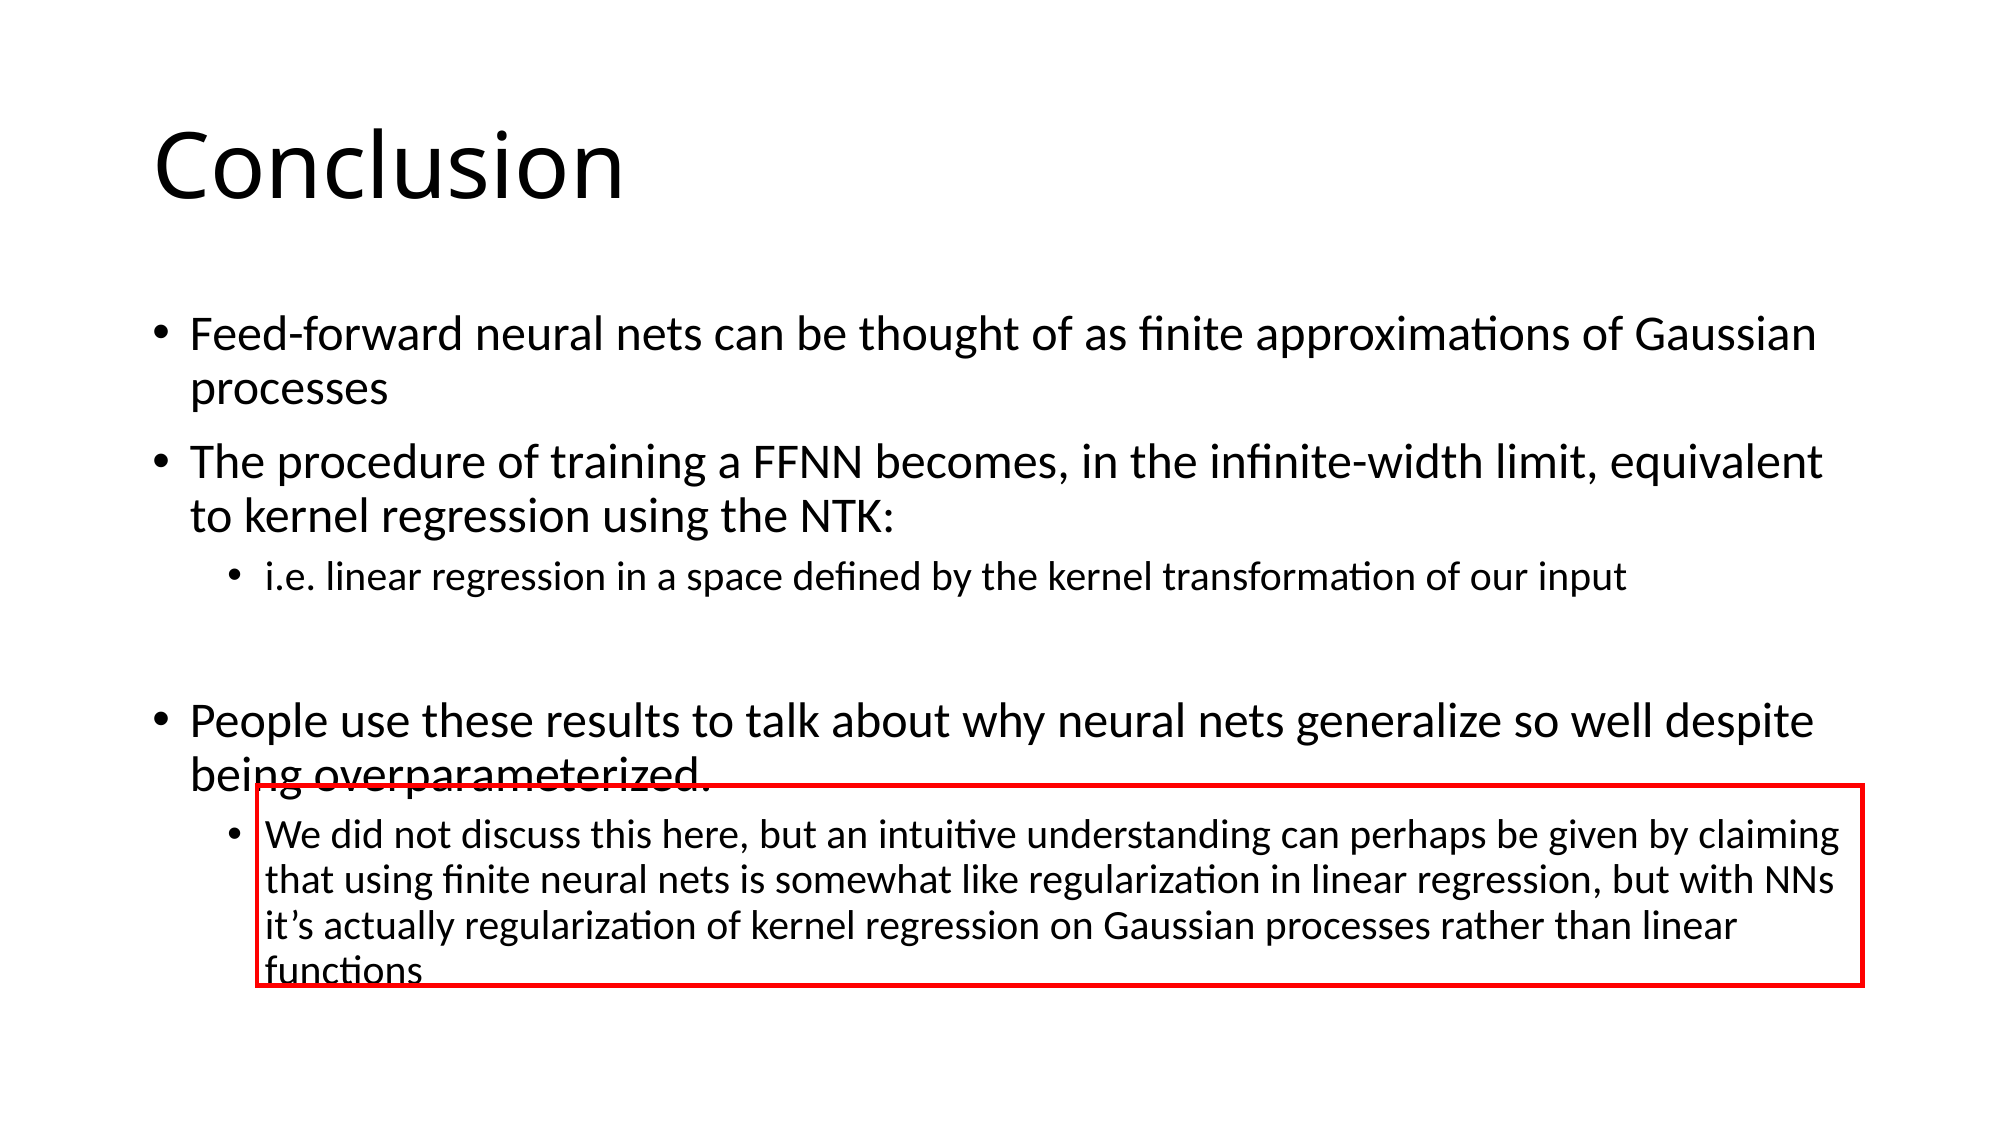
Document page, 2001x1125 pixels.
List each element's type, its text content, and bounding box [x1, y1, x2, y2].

title Conclusion [137, 59, 1863, 278]
text_box [256, 784, 1863, 987]
